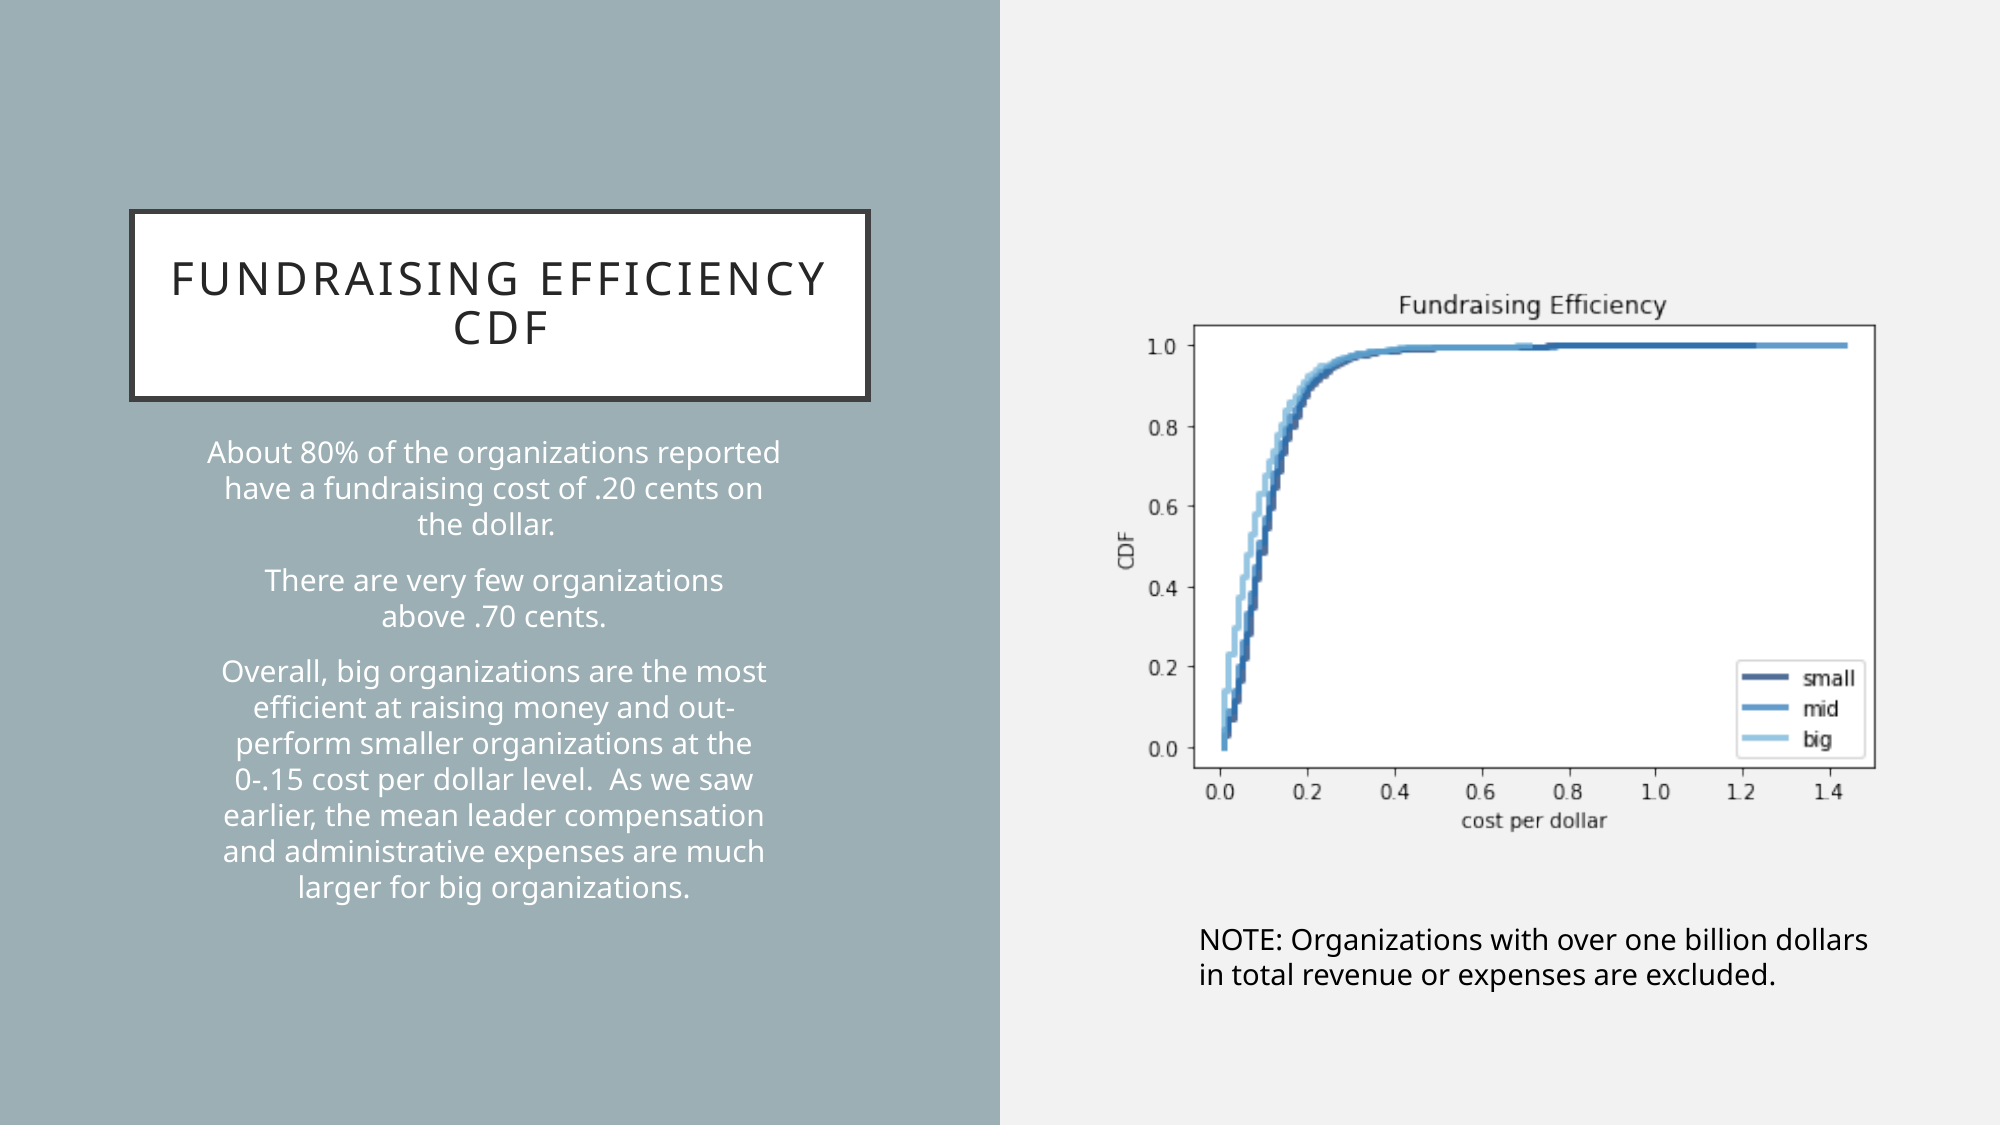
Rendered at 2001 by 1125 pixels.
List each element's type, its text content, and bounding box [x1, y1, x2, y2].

text_box NOTE: Organizations with over one billion dollars in total revenue or expenses are excluded. [1184, 914, 1917, 999]
title Fundraising Efficiency CDF [129, 209, 871, 402]
list About 80% of the organizations reported have a fundraising cost of .20 cents on the dollar. There are very few organizations above .70 cents. Overall, big organizations are the most efficient at raising money and out-perform smaller organizations at the 0-.15 cost per dollar level. As we saw earlier, the mean leader compensation and administrative expenses are much larger for big organizations. [183, 425, 806, 914]
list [1104, 280, 1895, 845]
